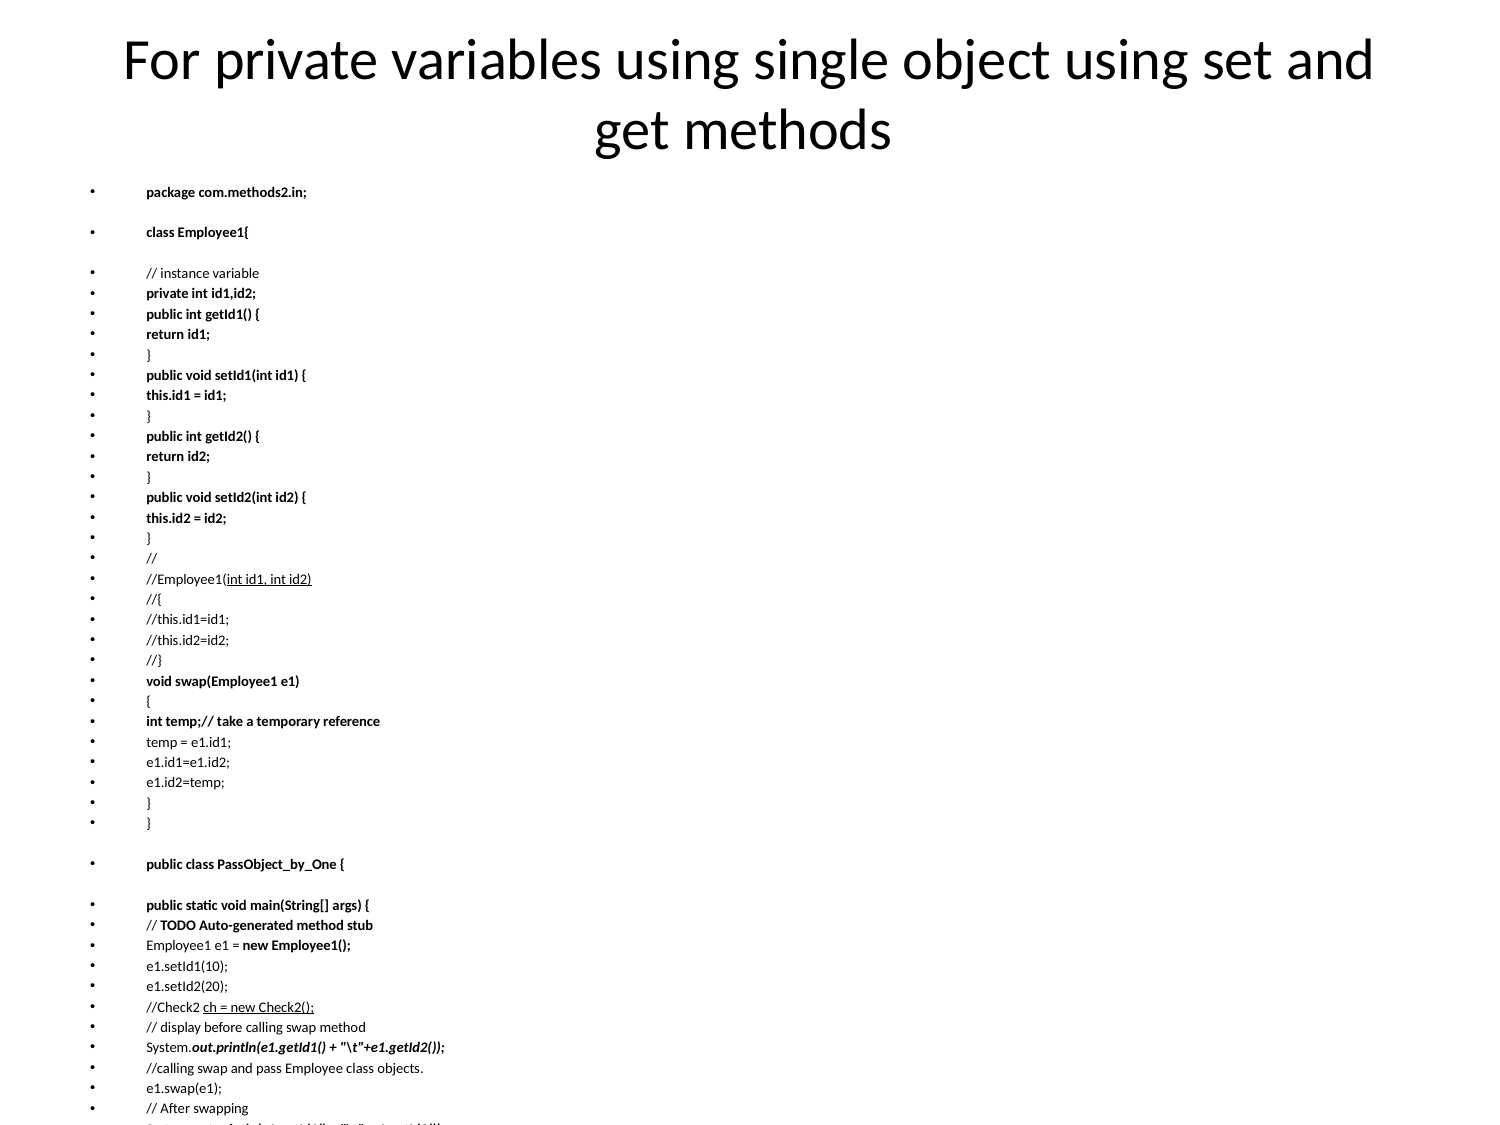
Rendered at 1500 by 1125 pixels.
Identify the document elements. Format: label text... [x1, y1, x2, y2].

title For private variables using single object using set and get methods [75, 45, 1425, 138]
list package com.methods2.in; class Employee1{ // instance variable private int id1,id2; public int getId1() { return id1; } public void setId1(int id1) { this.id1 = id1; } public int getId2() { return id2; } public void setId2(int id2) { this.id2 = id2; } // //Employee1(int id1, int id2) //{ //this.id1=id1; //this.id2=id2; //} void swap(Employee1 e1) { int temp;// take a temporary reference temp = e1.id1; e1.id1=e1.id2; e1.id2=temp; } } public class PassObject_by_One { public static void main(String[] args) { // TODO Auto-generated method stub Employee1 e1 = new Employee1(); e1.setId1(10); e1.setId2(20); //Check2 ch = new Check2(); // display before calling swap method System.out.println(e1.getId1() + "\t"+e1.getId2()); //calling swap and pass Employee class objects. e1.swap(e1); // After swapping System.out.println(e1.getId1() + "\t"+e1.getId2()); } } [75, 174, 1425, 1088]
